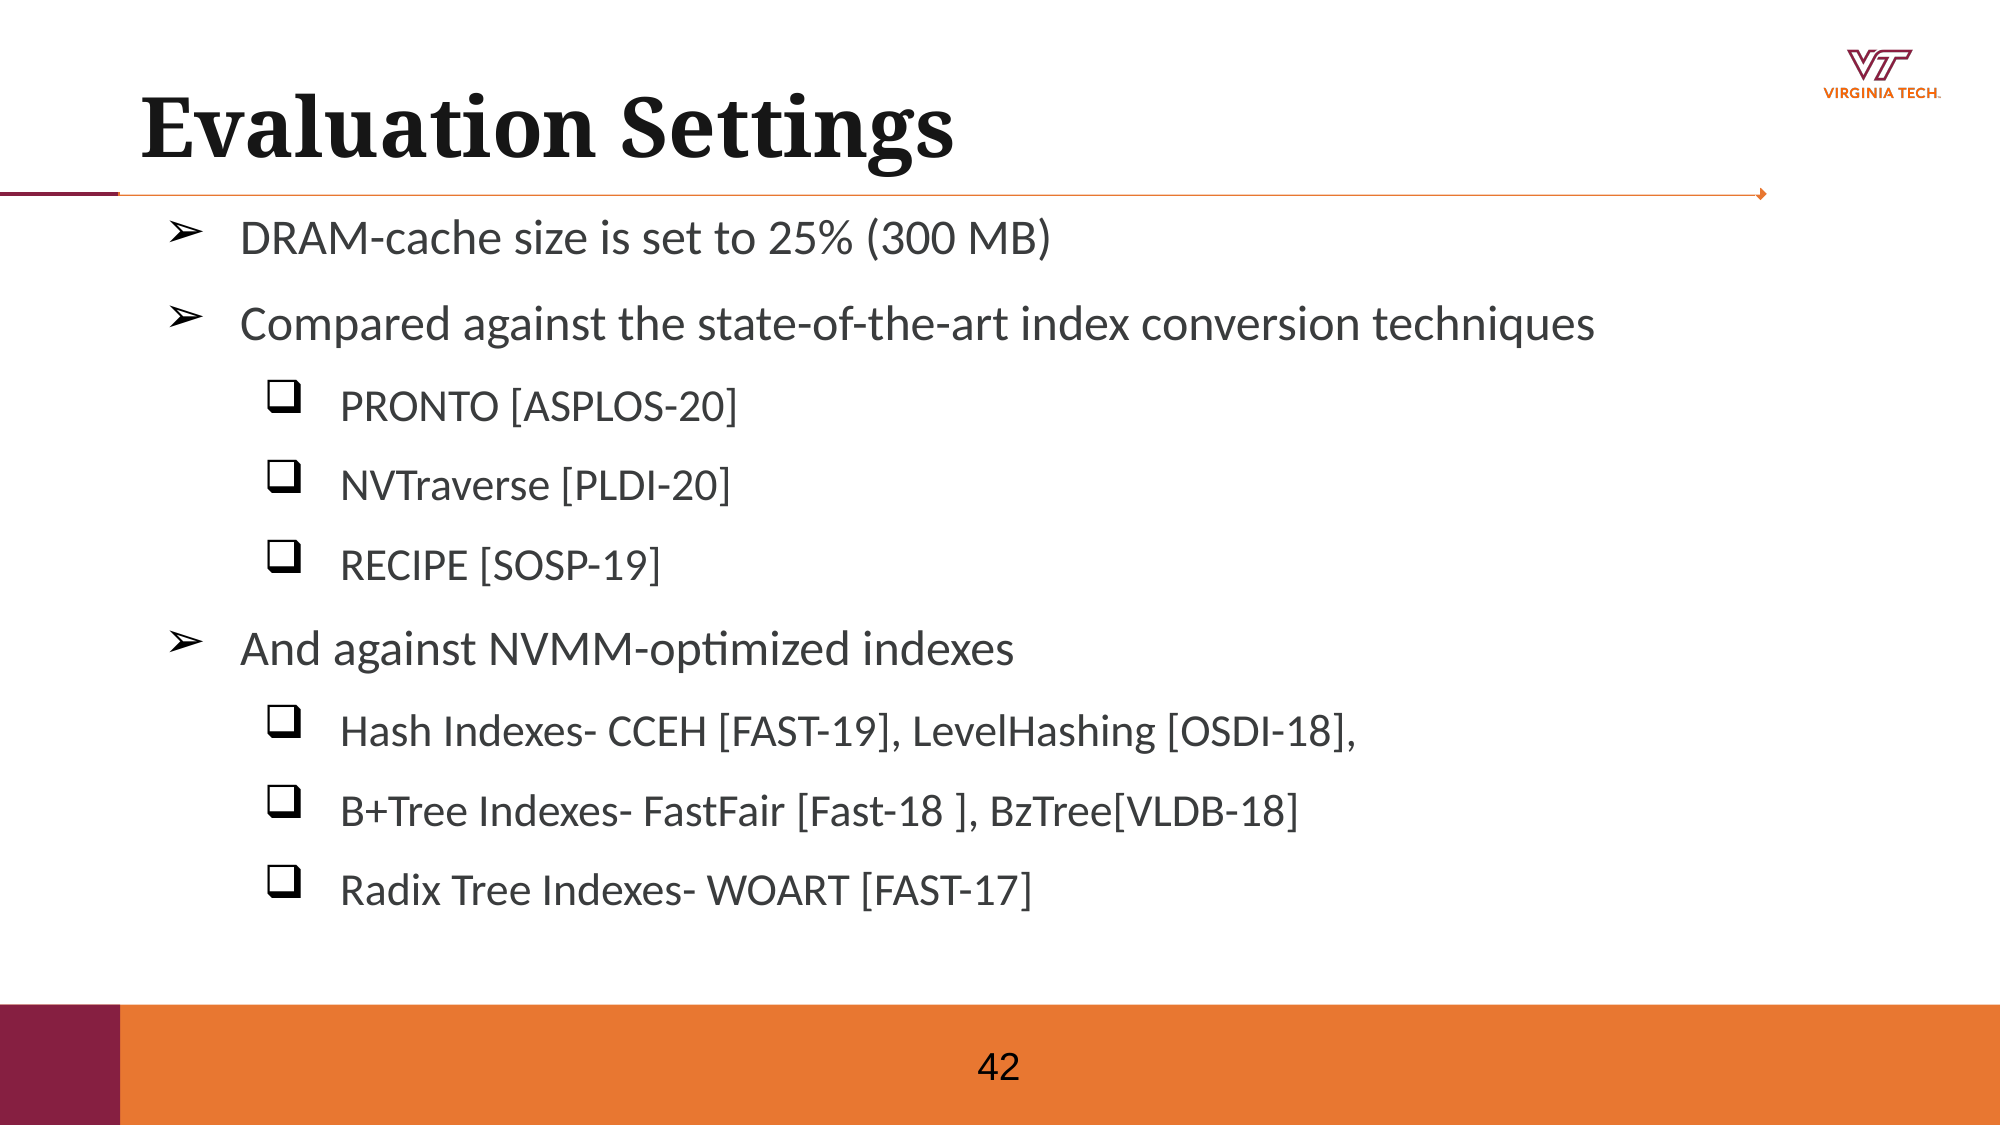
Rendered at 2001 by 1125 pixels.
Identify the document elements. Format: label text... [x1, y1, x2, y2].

title Evaluation Settings [118, 72, 1762, 197]
slide_number 42 [878, 1004, 1119, 1125]
picture [1812, 38, 1948, 111]
list DRAM-cache size is set to 25% (300 MB) Compared against the state-of-the-art index conversion techniques PRONTO [ASPLOS-20] NVTraverse [PLDI-20] RECIPE [SOSP-19] And against NVMM-optimized indexes Hash Indexes- CCEH [FAST-19], LevelHashing [OSDI-18], B+Tree Indexes- FastFair [Fast-18 ], BzTree[VLDB-18] Radix Tree Indexes- WOART [FAST-17] [120, 175, 1760, 994]
